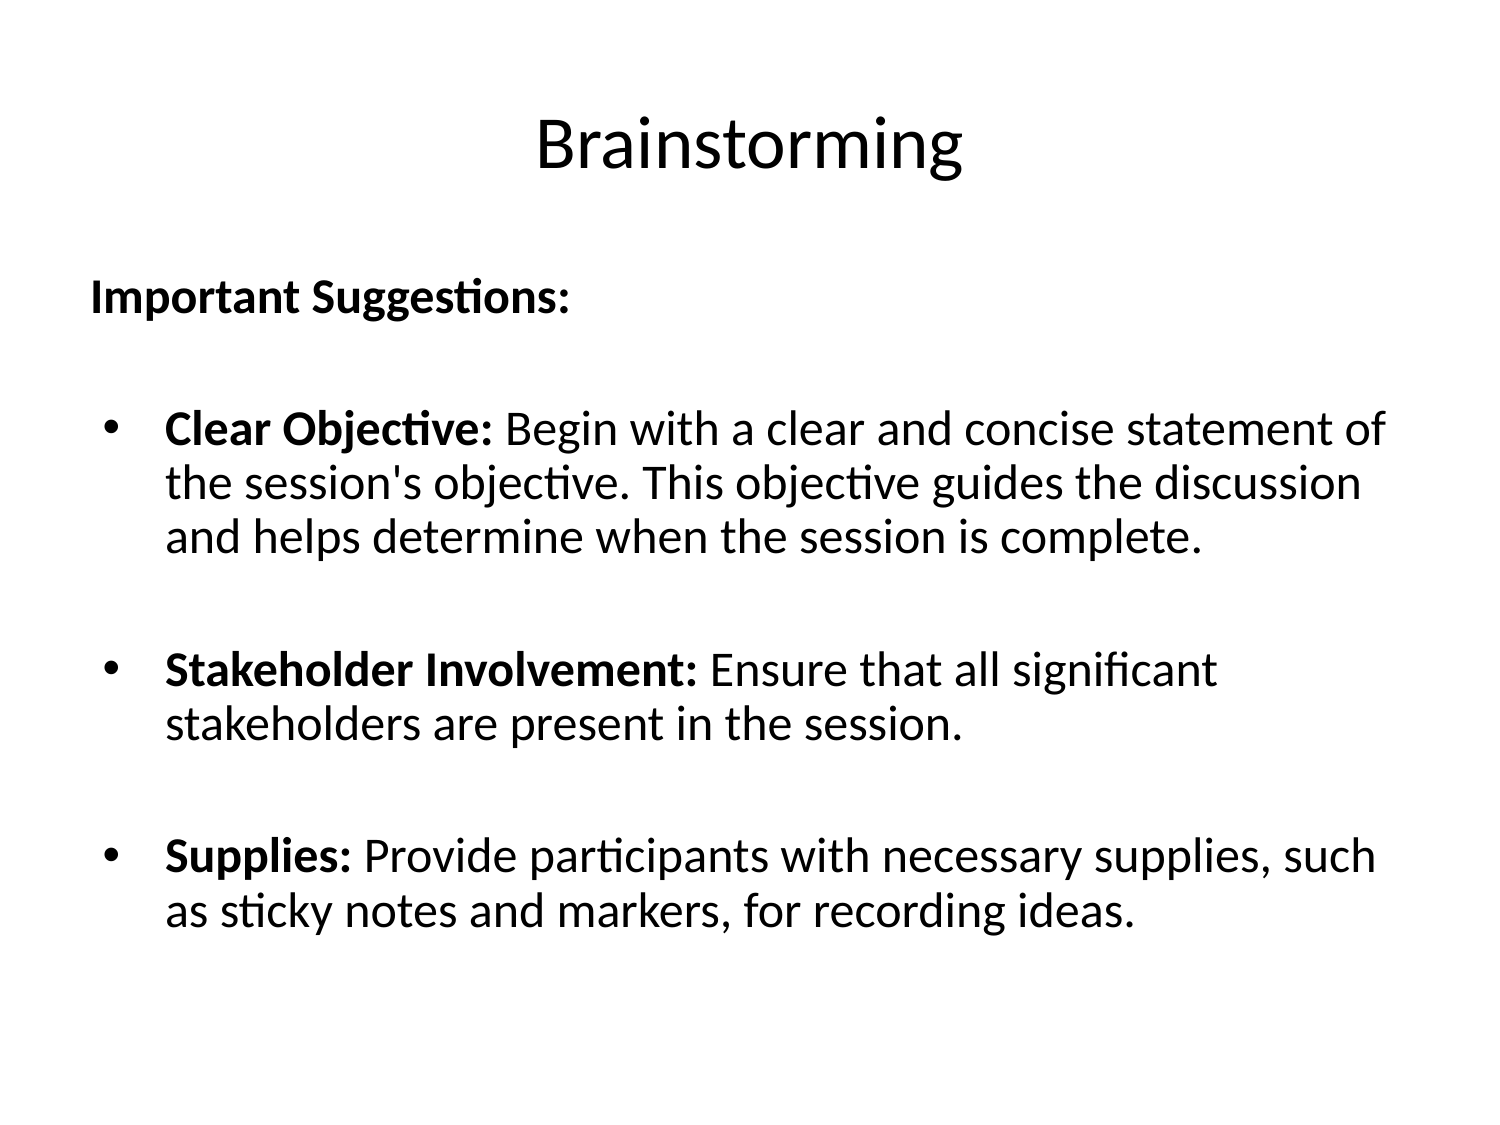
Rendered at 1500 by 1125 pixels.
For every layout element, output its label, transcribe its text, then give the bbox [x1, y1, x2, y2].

list Important Suggestions: Clear Objective: Begin with a clear and concise statement of the session's objective. This objective guides the discussion and helps determine when the session is complete. Stakeholder Involvement: Ensure that all significant stakeholders are present in the session. Supplies: Provide participants with necessary supplies, such as sticky notes and markers, for recording ideas. [75, 262, 1425, 1005]
title Brainstorming [75, 45, 1425, 233]
